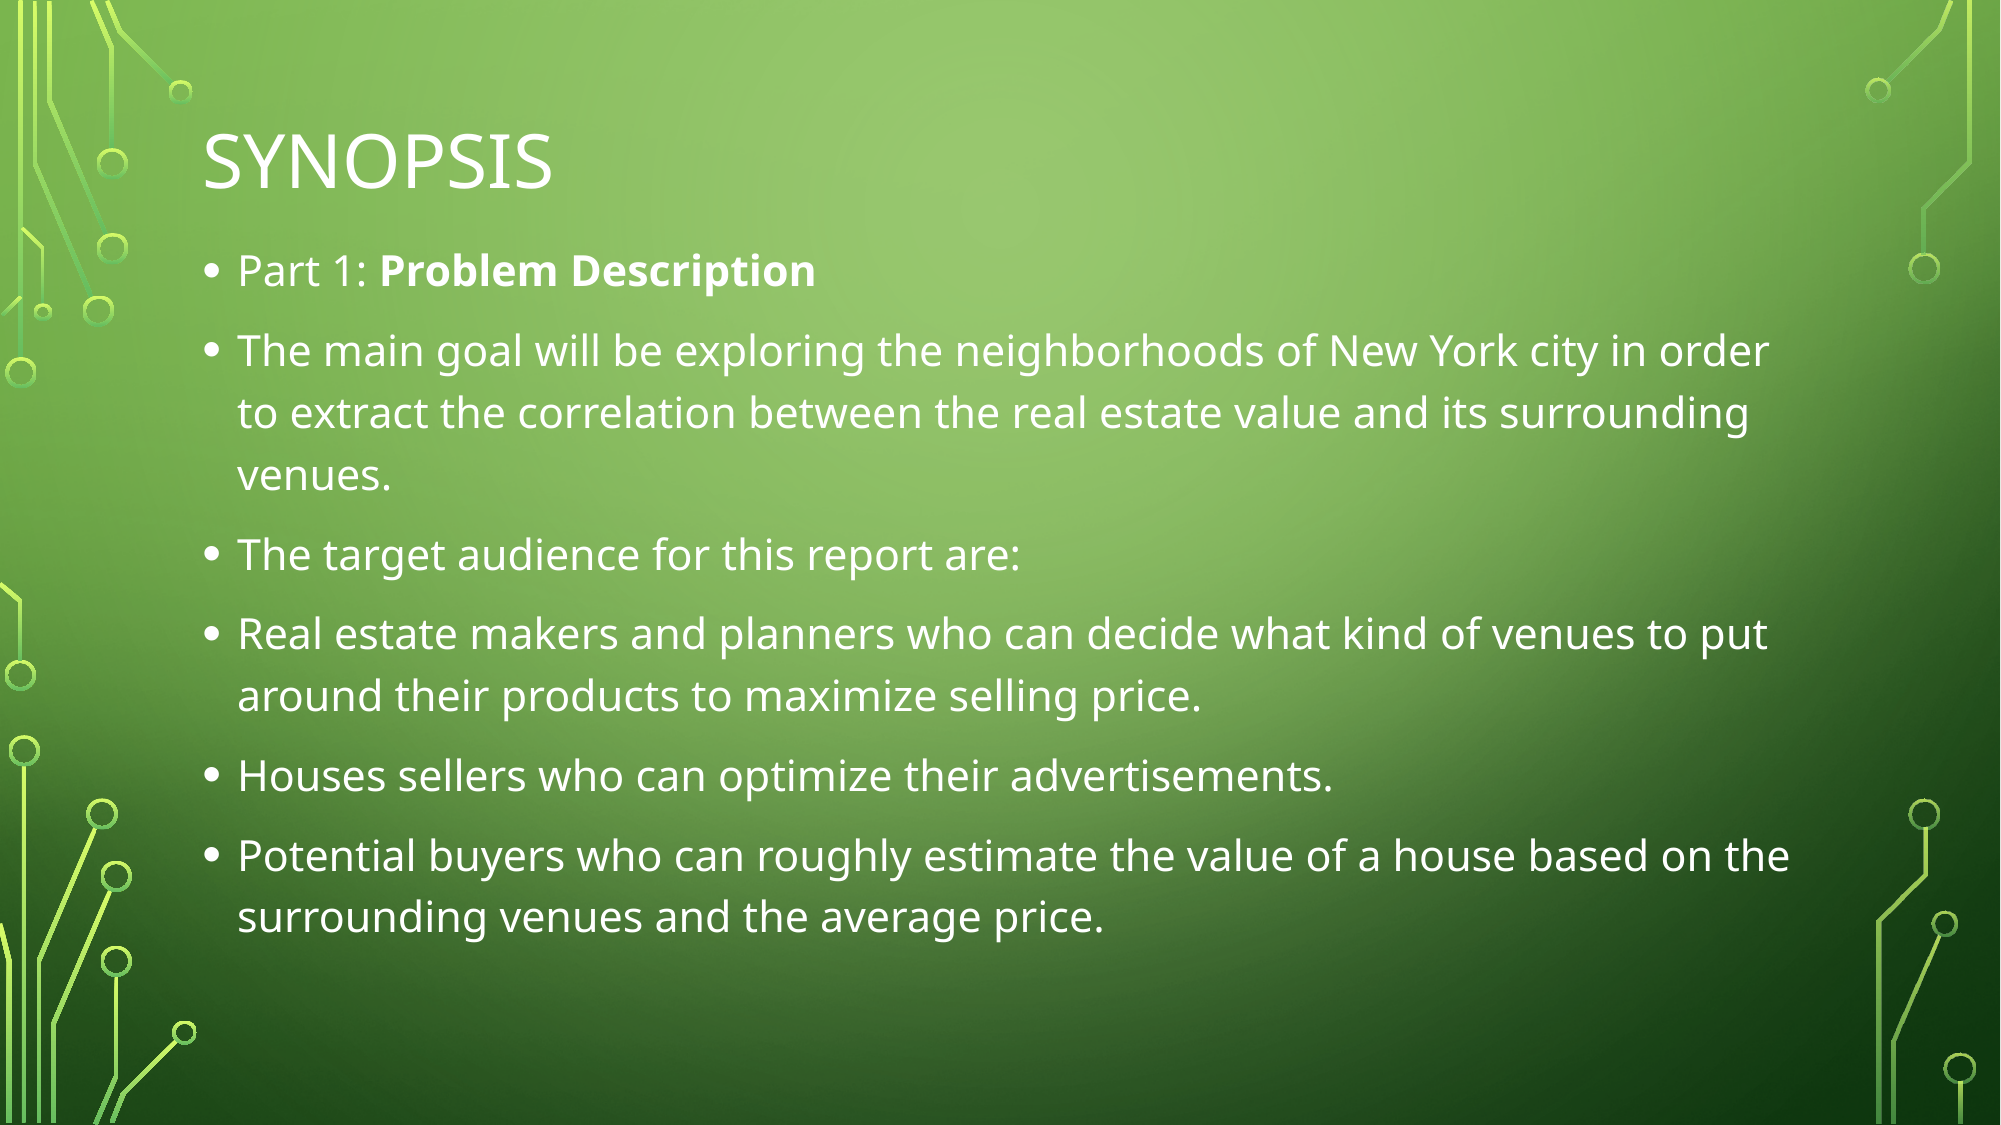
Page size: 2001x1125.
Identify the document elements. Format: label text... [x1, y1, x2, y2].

list Part 1: Problem Description The main goal will be exploring the neighborhoods of New York city in order to extract the correlation between the real estate value and its surrounding venues. The target audience for this report are: Real estate makers and planners who can decide what kind of venues to put around their products to maximize selling price. Houses sellers who can optimize their advertisements. Potential buyers who can roughly estimate the value of a house based on the surrounding venues and the average price. [187, 226, 1813, 950]
title Synopsis [187, 101, 1813, 226]
